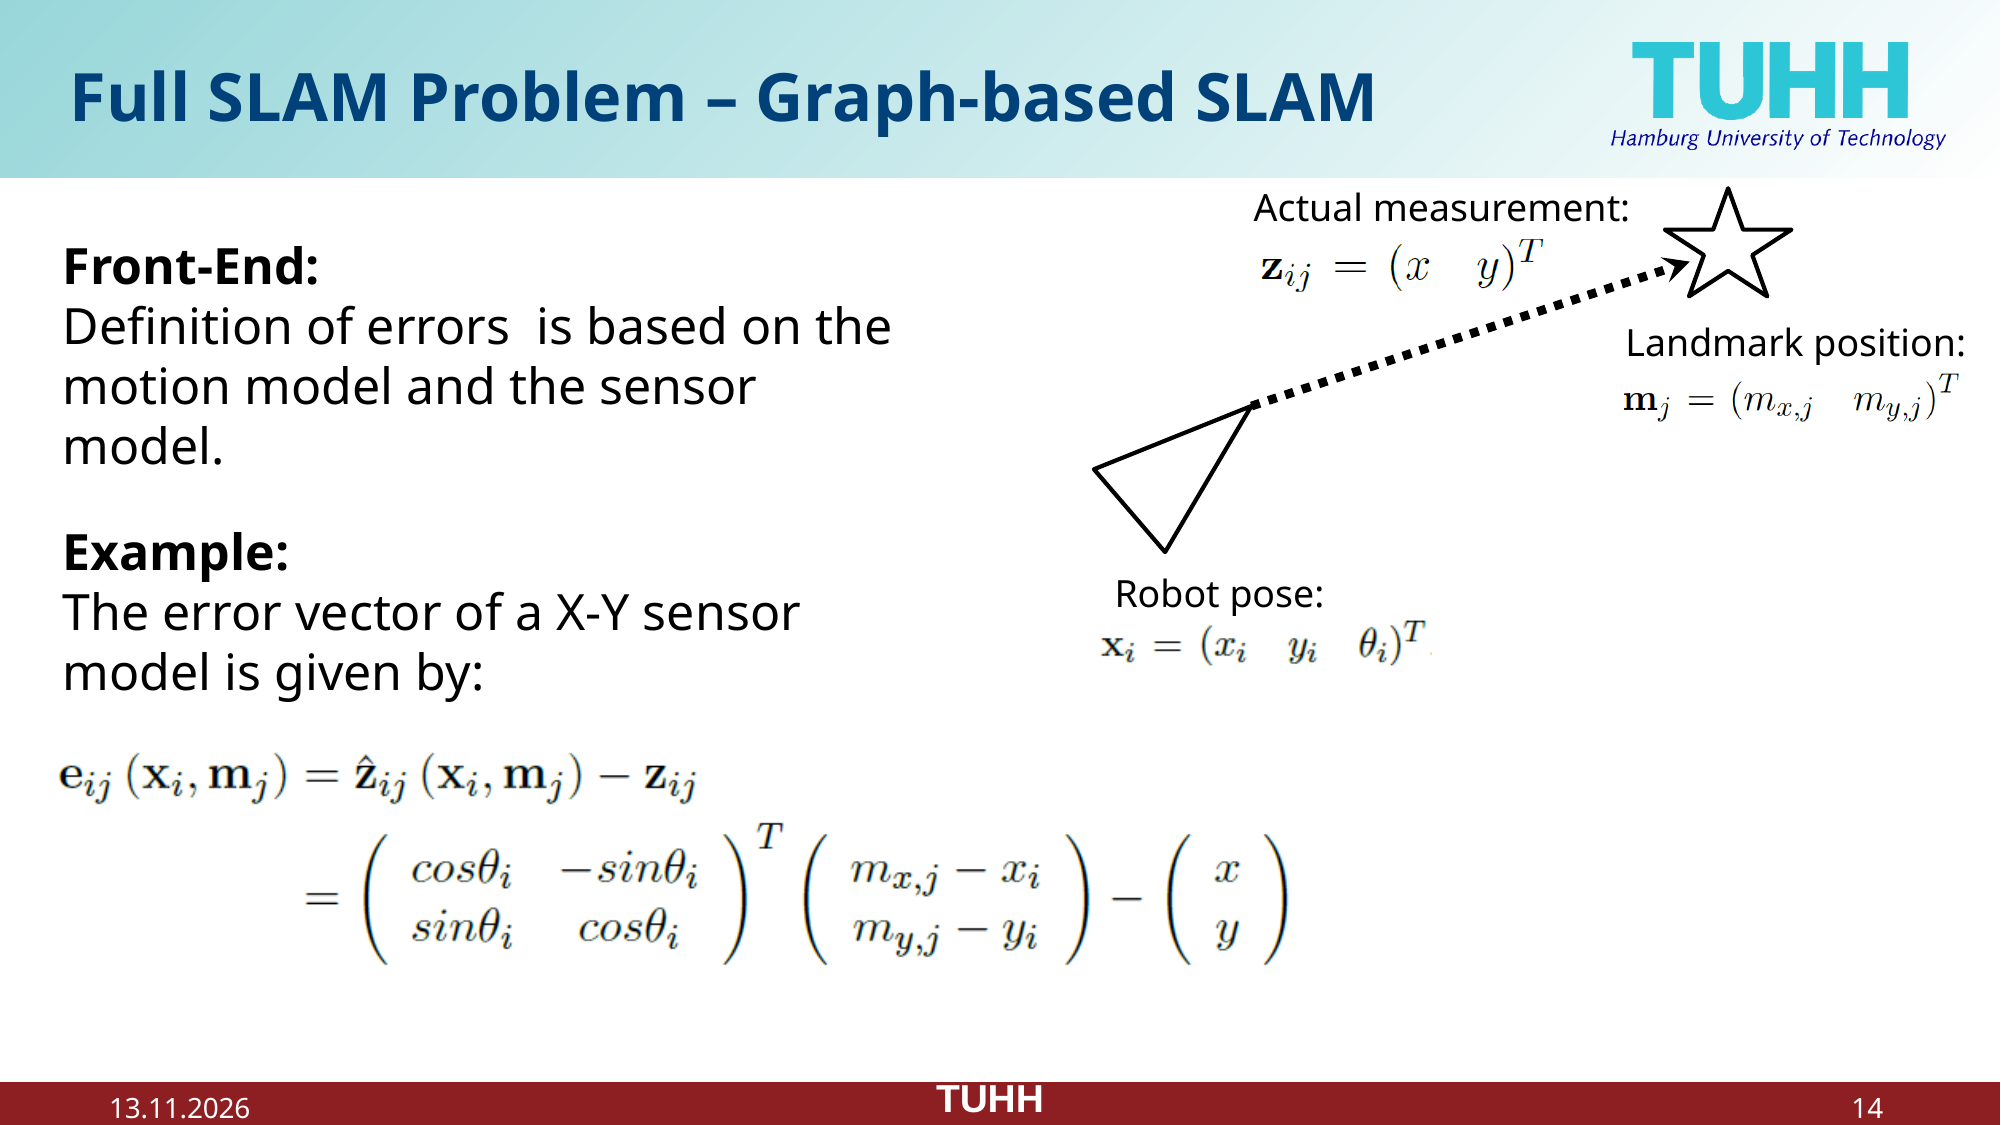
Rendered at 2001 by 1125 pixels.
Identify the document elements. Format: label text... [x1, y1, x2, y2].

picture [1617, 371, 1964, 425]
text_box Robot pose: [1099, 562, 1340, 612]
picture [0, 1082, 2000, 1125]
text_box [1250, 261, 1691, 407]
picture [47, 731, 1349, 990]
text_box Actual measurement: [1239, 176, 1646, 237]
list Full SLAM Problem – Graph-based SLAM [69, 59, 1706, 130]
text_box Landmark position: [1695, 311, 1982, 371]
picture [1093, 613, 1432, 680]
text_box [1662, 186, 1794, 299]
picture [1251, 228, 1546, 293]
text_box Example: The error vector of a X-Y sensor model is given by: [47, 513, 930, 730]
picture [1611, 42, 1946, 150]
text_box [1091, 406, 1250, 555]
